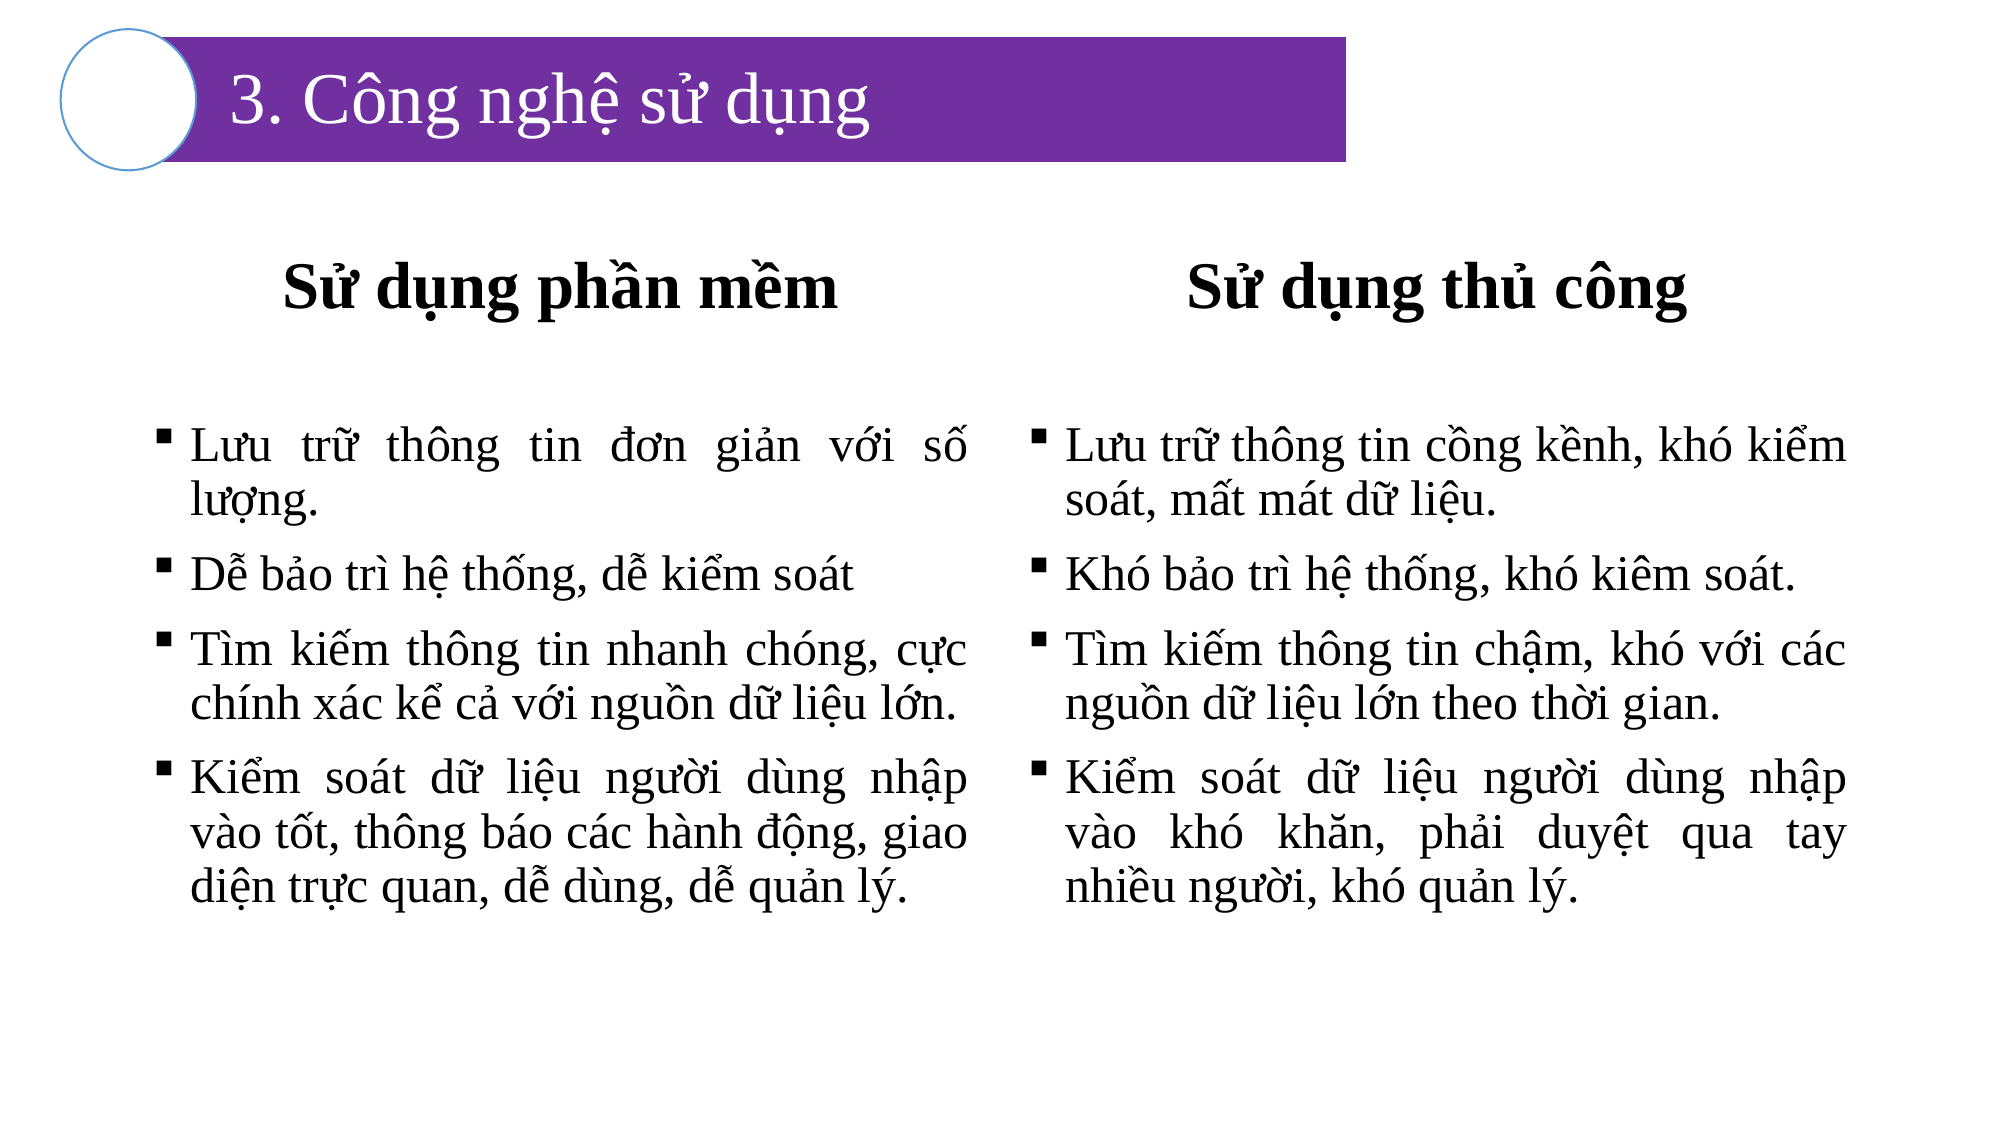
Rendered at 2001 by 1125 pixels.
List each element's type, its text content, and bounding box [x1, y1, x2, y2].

text_box [59, 28, 160, 172]
list Lưu trữ thông tin cồng kềnh, khó kiểm soát, mất mát dữ liệu. Khó bảo trì hệ thống, khó kiêm soát. Tìm kiếm thông tin chậm, khó với các nguồn dữ liệu lớn theo thời gian. Kiểm soát dữ liệu người dùng nhập vào khó khăn, phải duyệt qua tay nhiều người, khó quản lý. [1012, 410, 1863, 1016]
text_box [141, 36, 1348, 164]
list Lưu trữ thông tin đơn giản với số lượng. Dễ bảo trì hệ thống, dễ kiểm soát Tìm kiếm thông tin nhanh chóng, cực chính xác kể cả với nguồn dữ liệu lớn. Kiểm soát dữ liệu người dùng nhập vào tốt, thông báo các hành động, giao diện trực quan, dễ dùng, dễ quản lý. [137, 410, 984, 1016]
list Sử dụng thủ công [1012, 243, 1863, 331]
list Sử dụng phần mềm [137, 243, 984, 331]
